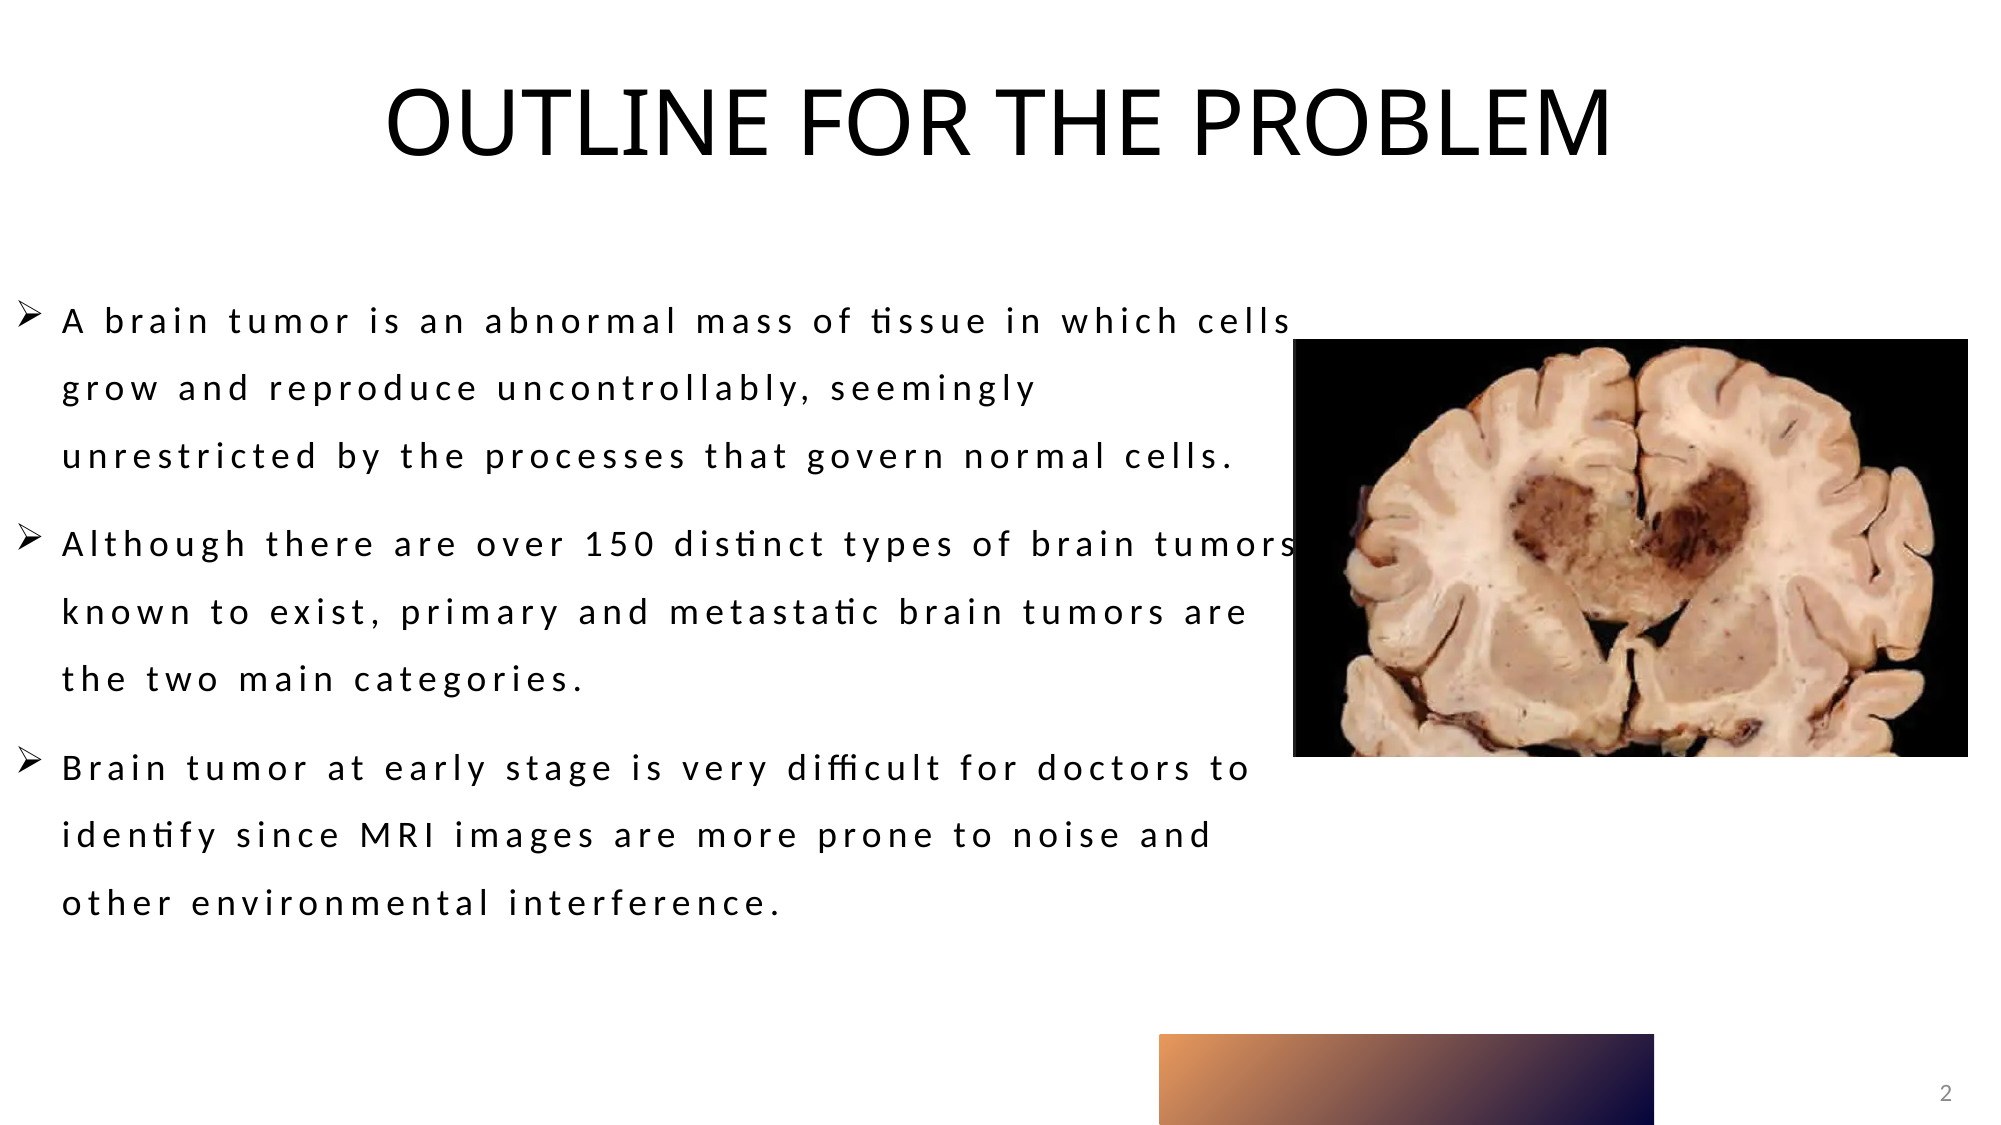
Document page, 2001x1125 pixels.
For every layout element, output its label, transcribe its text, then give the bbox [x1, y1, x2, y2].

list A brain tumor is an abnormal mass of tissue in which cells grow and reproduce uncontrollably, seemingly unrestricted by the processes that govern normal cells. Although there are over 150 distinct types of brain tumors known to exist, primary and metastatic brain tumors are the two main categories. Brain tumor at early stage is very difficult for doctors to identify since MRI images are more prone to noise and other environmental interference. [0, 265, 1322, 1092]
slide_number 2 [1894, 1061, 1968, 1121]
title Outline for the problem [351, 1, 1649, 187]
picture [1292, 339, 1968, 757]
